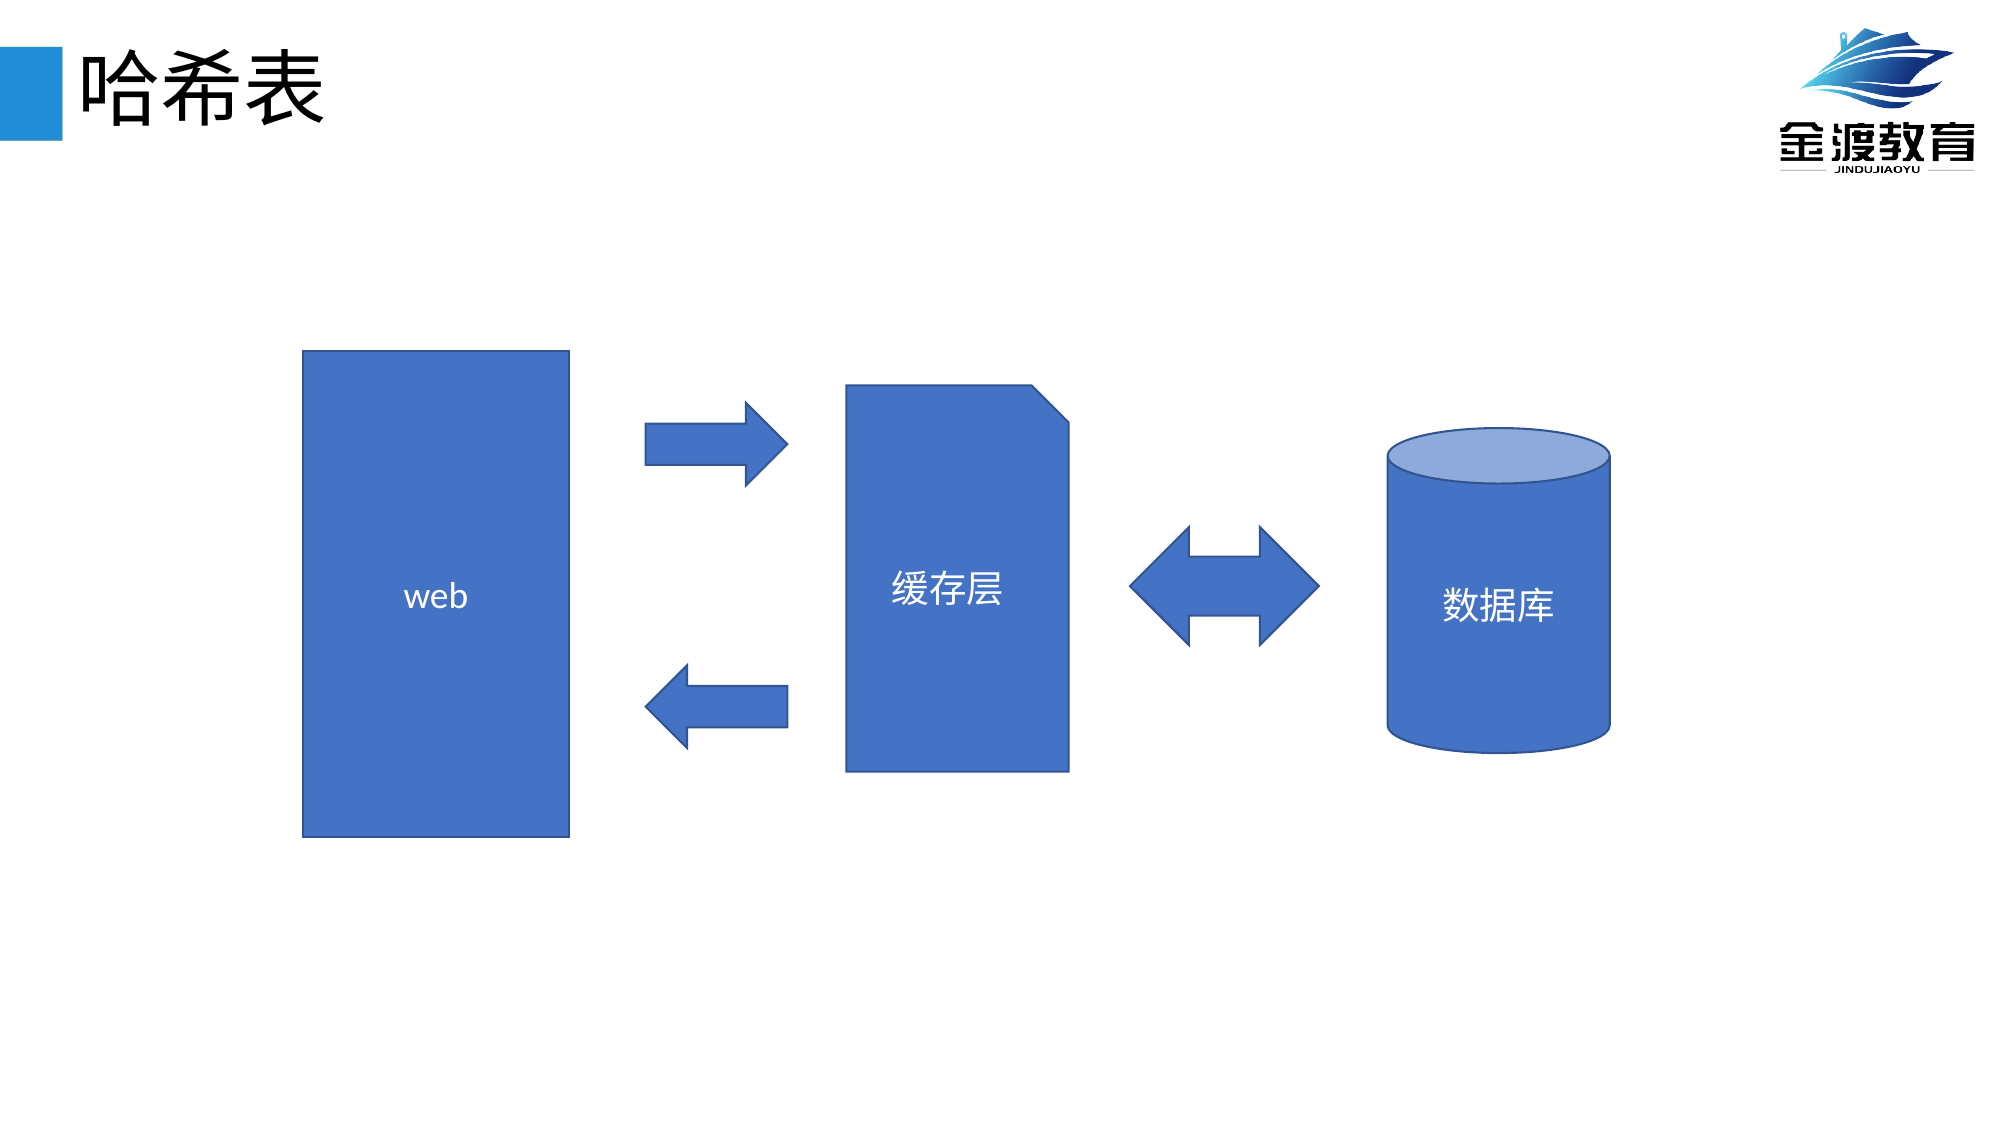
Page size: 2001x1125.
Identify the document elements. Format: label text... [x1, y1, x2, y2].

text_box [644, 400, 789, 489]
text_box 数据库 [1386, 426, 1611, 755]
title 哈希表 [62, 45, 1938, 141]
text_box 缓存层 [845, 384, 1070, 773]
text_box [644, 662, 789, 751]
text_box [1128, 524, 1321, 648]
text_box web [302, 350, 570, 838]
picture [1775, 11, 1979, 190]
